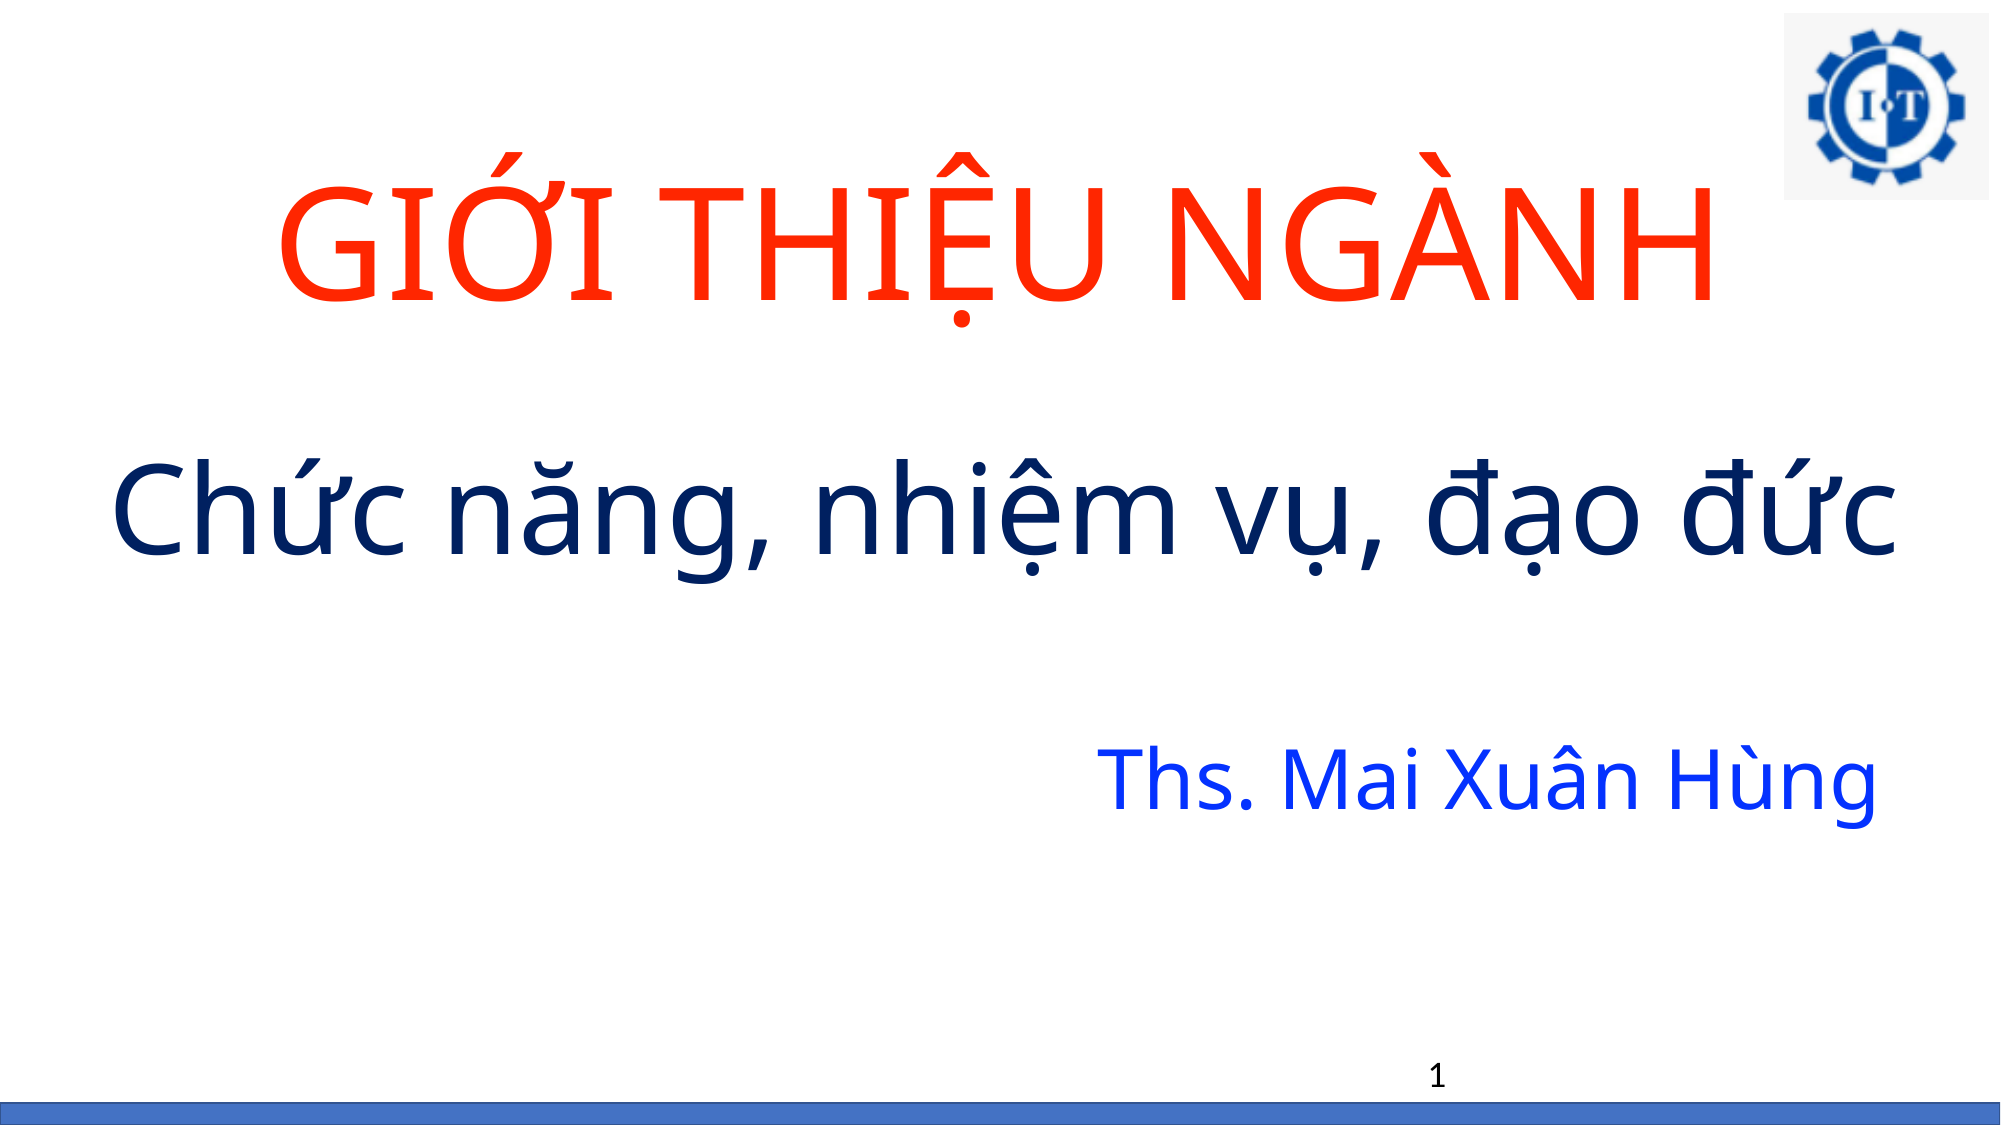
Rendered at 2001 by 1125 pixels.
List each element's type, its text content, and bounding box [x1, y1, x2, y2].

title GIỚI THIỆU NGÀNH [249, 115, 1750, 342]
subtitle Chức năng, nhiệm vụ, đạo đức Ths. Mai Xuân Hùng [91, 439, 1918, 946]
slide_number 1 [1412, 1042, 1863, 1103]
picture [1784, 13, 1989, 200]
